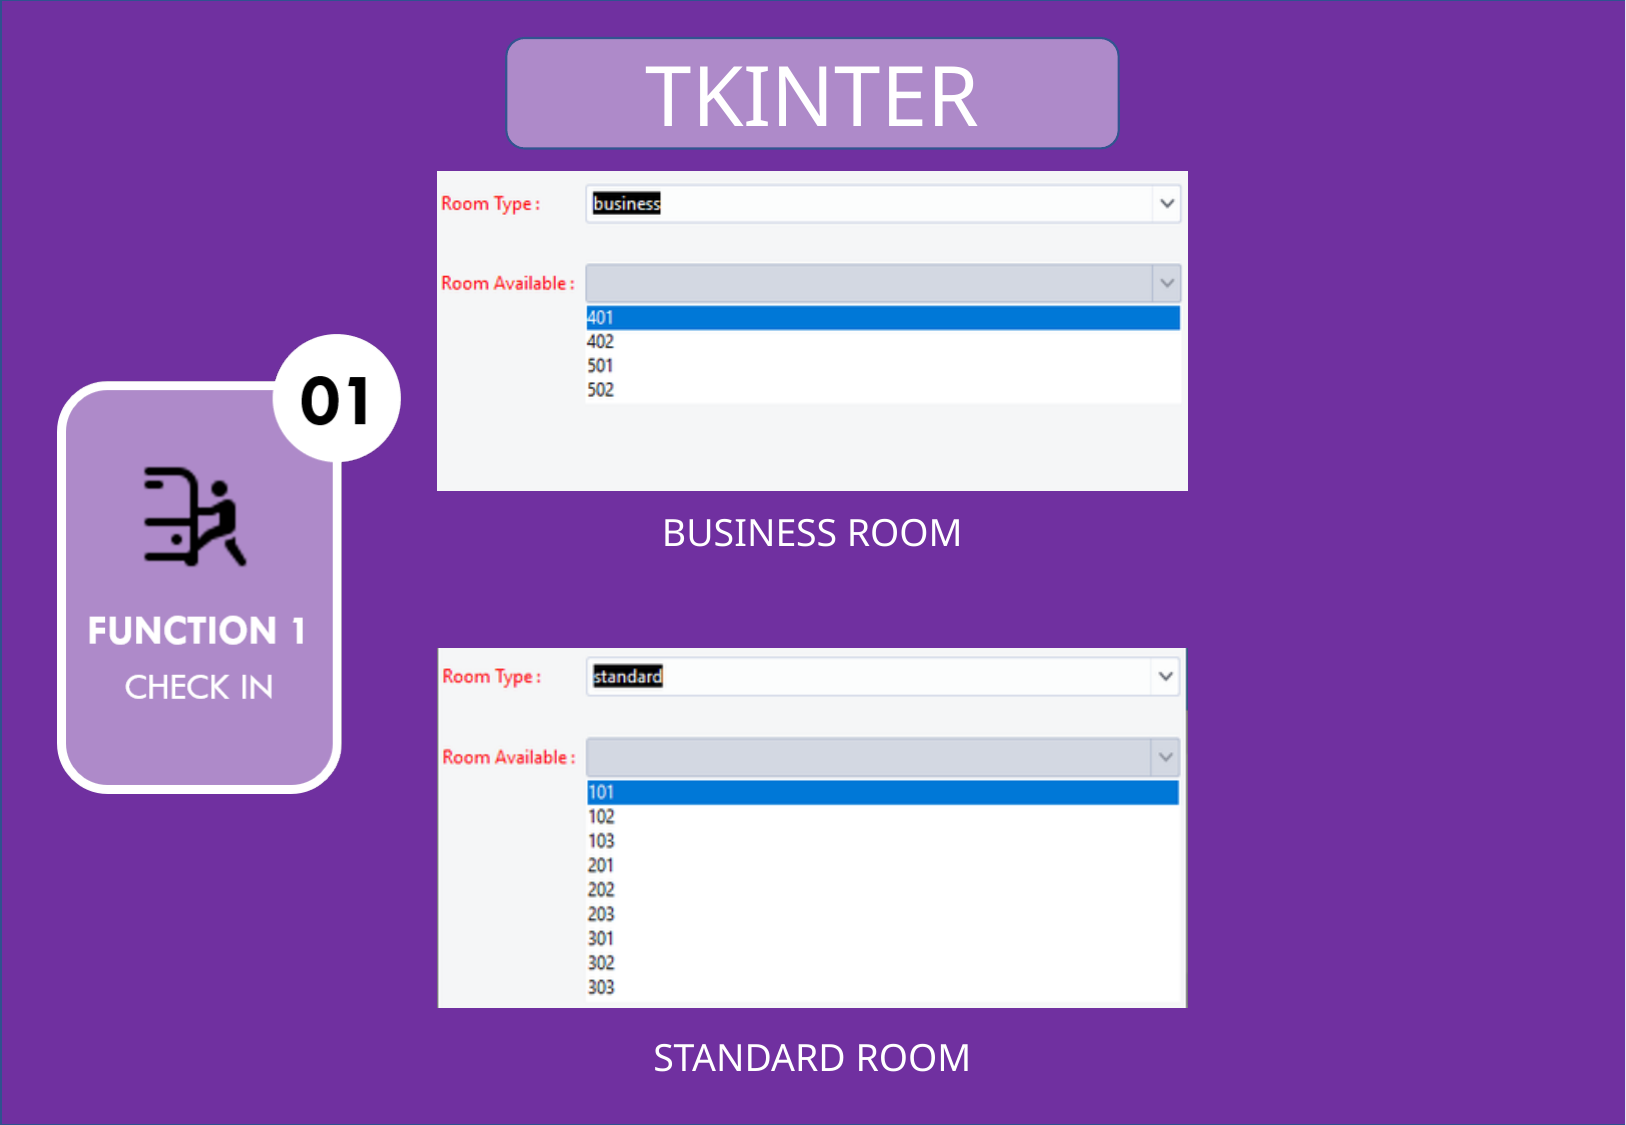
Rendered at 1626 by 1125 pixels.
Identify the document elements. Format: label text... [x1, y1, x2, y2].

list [437, 171, 1188, 491]
text_box TKINTER [505, 36, 1120, 150]
text_box STANDARD ROOM [628, 1026, 997, 1087]
picture [0, 0, 1626, 1125]
text_box BUSINESS ROOM [628, 501, 997, 562]
